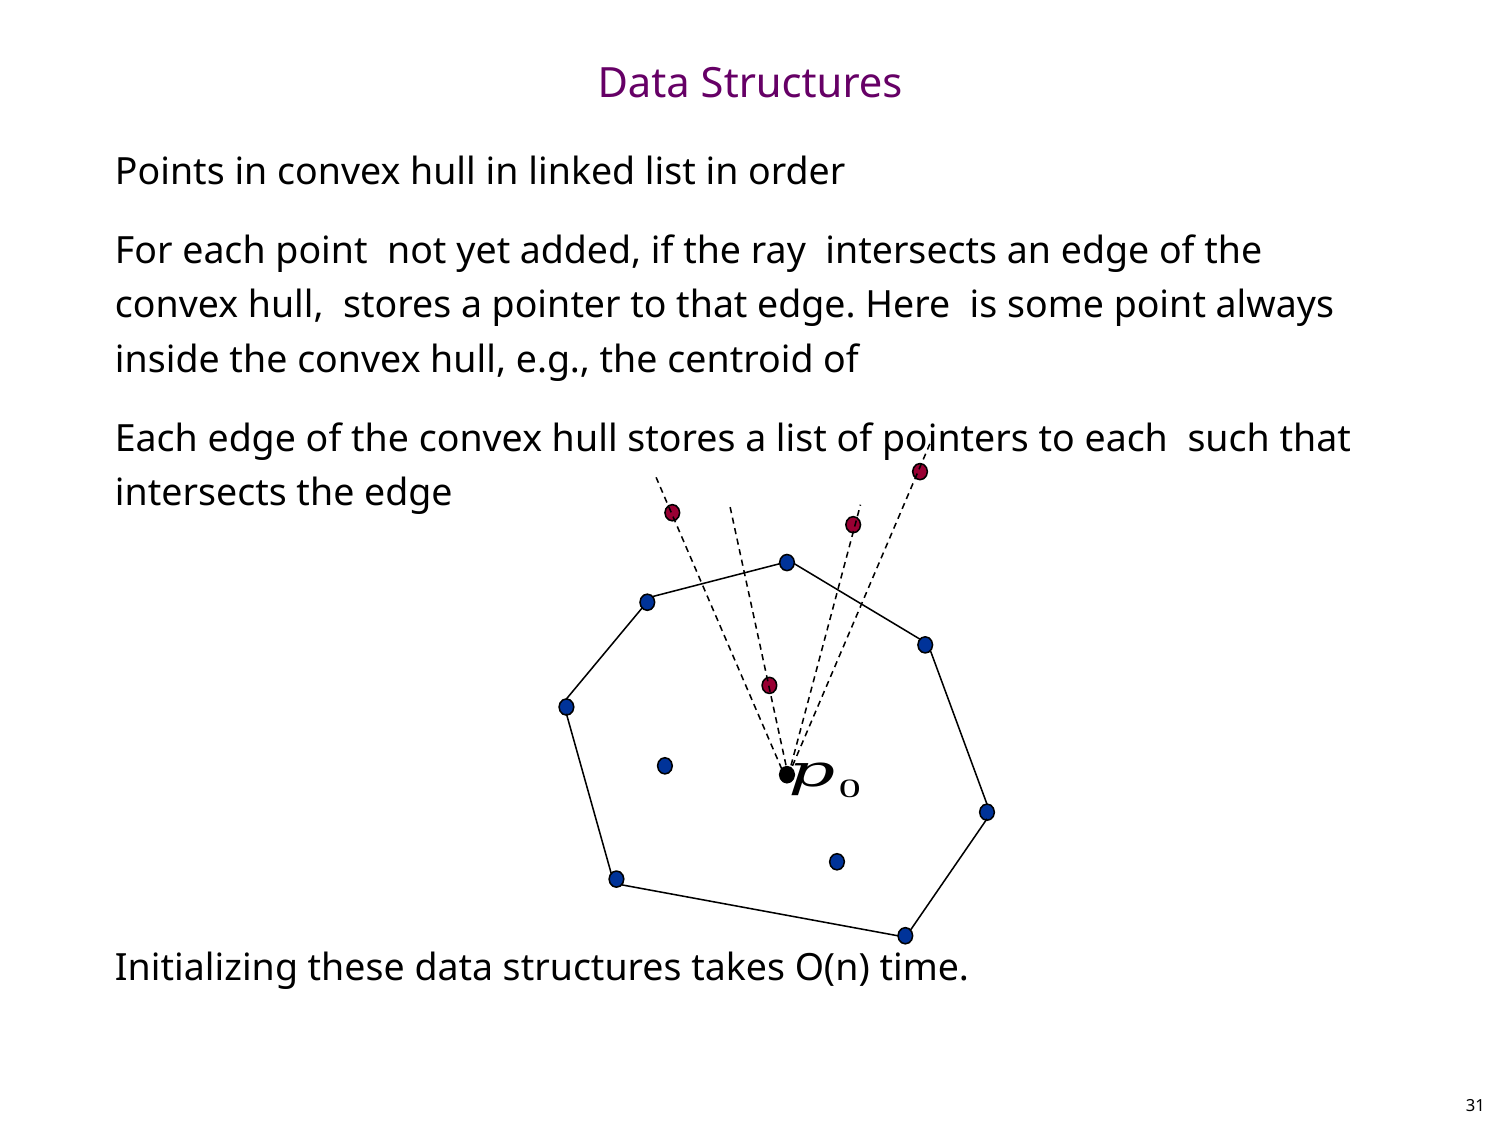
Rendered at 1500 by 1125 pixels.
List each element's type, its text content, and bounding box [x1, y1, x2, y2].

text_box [787, 442, 931, 776]
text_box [566, 607, 643, 700]
text_box [559, 701, 574, 715]
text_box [910, 820, 988, 931]
slide_number 31 [1187, 1087, 1500, 1125]
text_box [979, 806, 995, 820]
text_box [621, 884, 899, 936]
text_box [787, 504, 861, 777]
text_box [566, 714, 612, 874]
text_box [639, 594, 650, 611]
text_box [655, 477, 782, 770]
text_box [829, 853, 845, 870]
text_box [609, 871, 624, 888]
text_box [900, 933, 912, 944]
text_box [930, 650, 988, 805]
title Data Structures [0, 50, 1500, 125]
